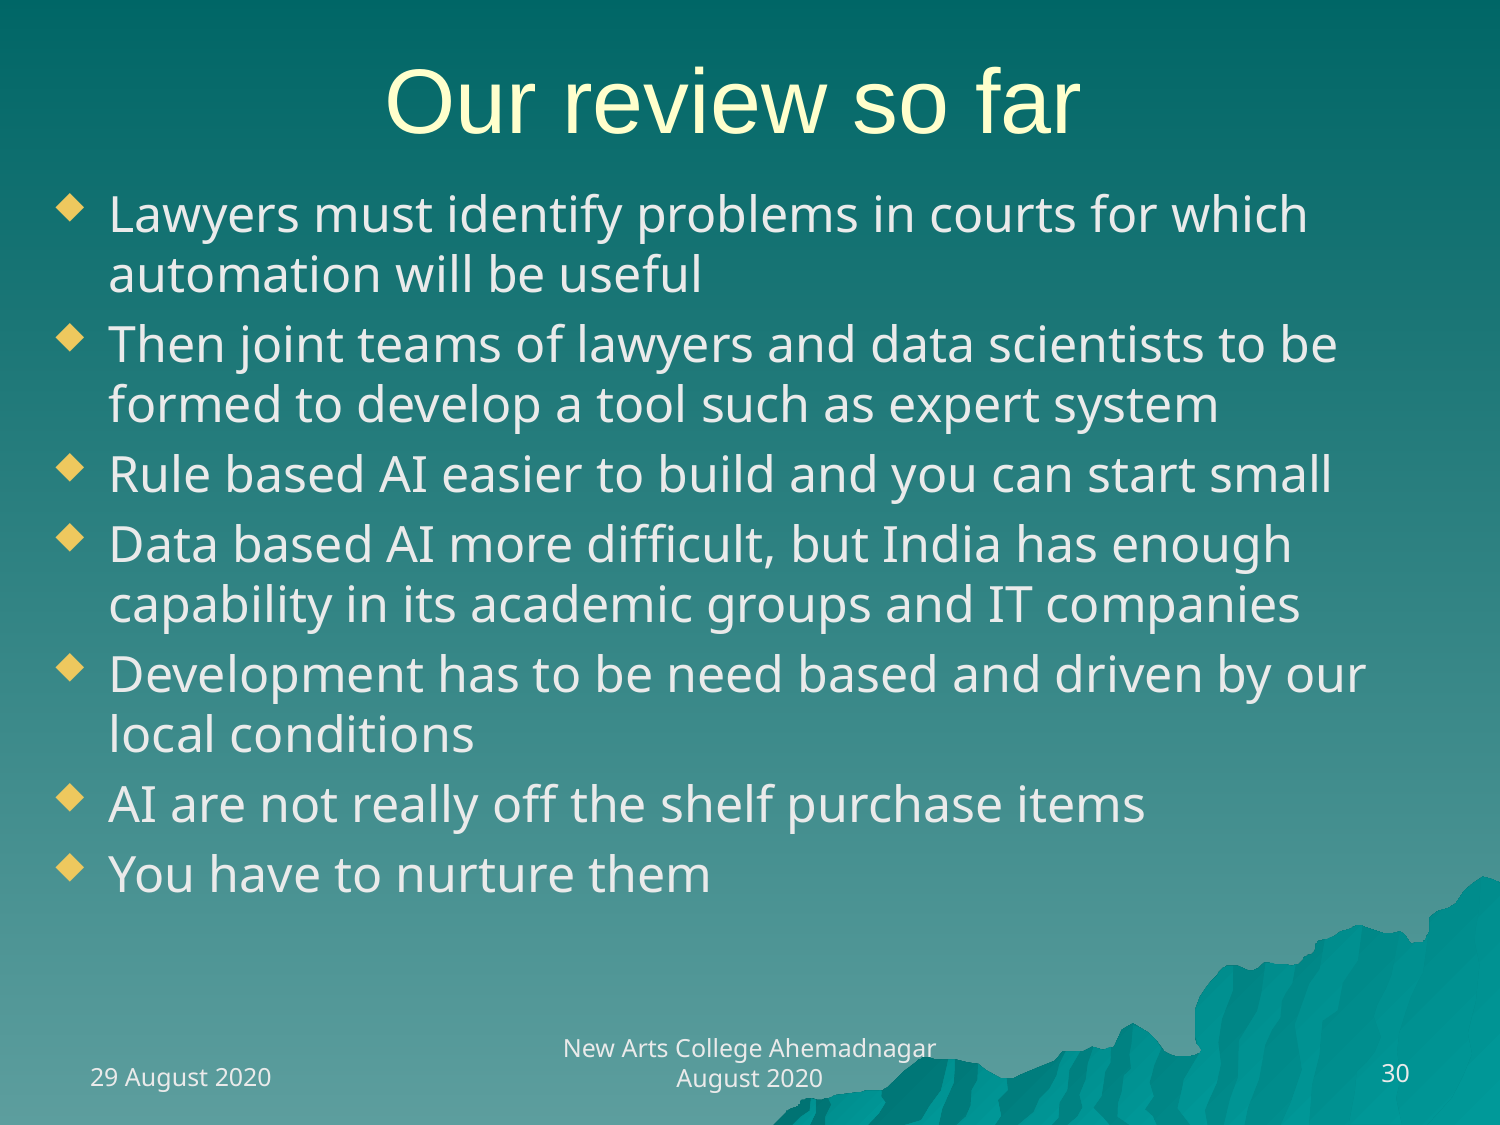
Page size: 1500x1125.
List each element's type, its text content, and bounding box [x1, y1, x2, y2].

title Our review so far [0, 24, 1500, 170]
list Lawyers must identify problems in courts for which automation will be useful Then joint teams of lawyers and data scientists to be formed to develop a tool such as expert system Rule based AI easier to build and you can start small Data based AI more difficult, but India has enough capability in its academic groups and IT companies Development has to be need based and driven by our local conditions AI are not really off the shelf purchase items You have to nurture them [37, 174, 1426, 1009]
slide_number 30 [1074, 1023, 1426, 1100]
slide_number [74, 1023, 426, 1100]
footer New Arts College Ahemadnagar August 2020 [512, 1024, 988, 1101]
